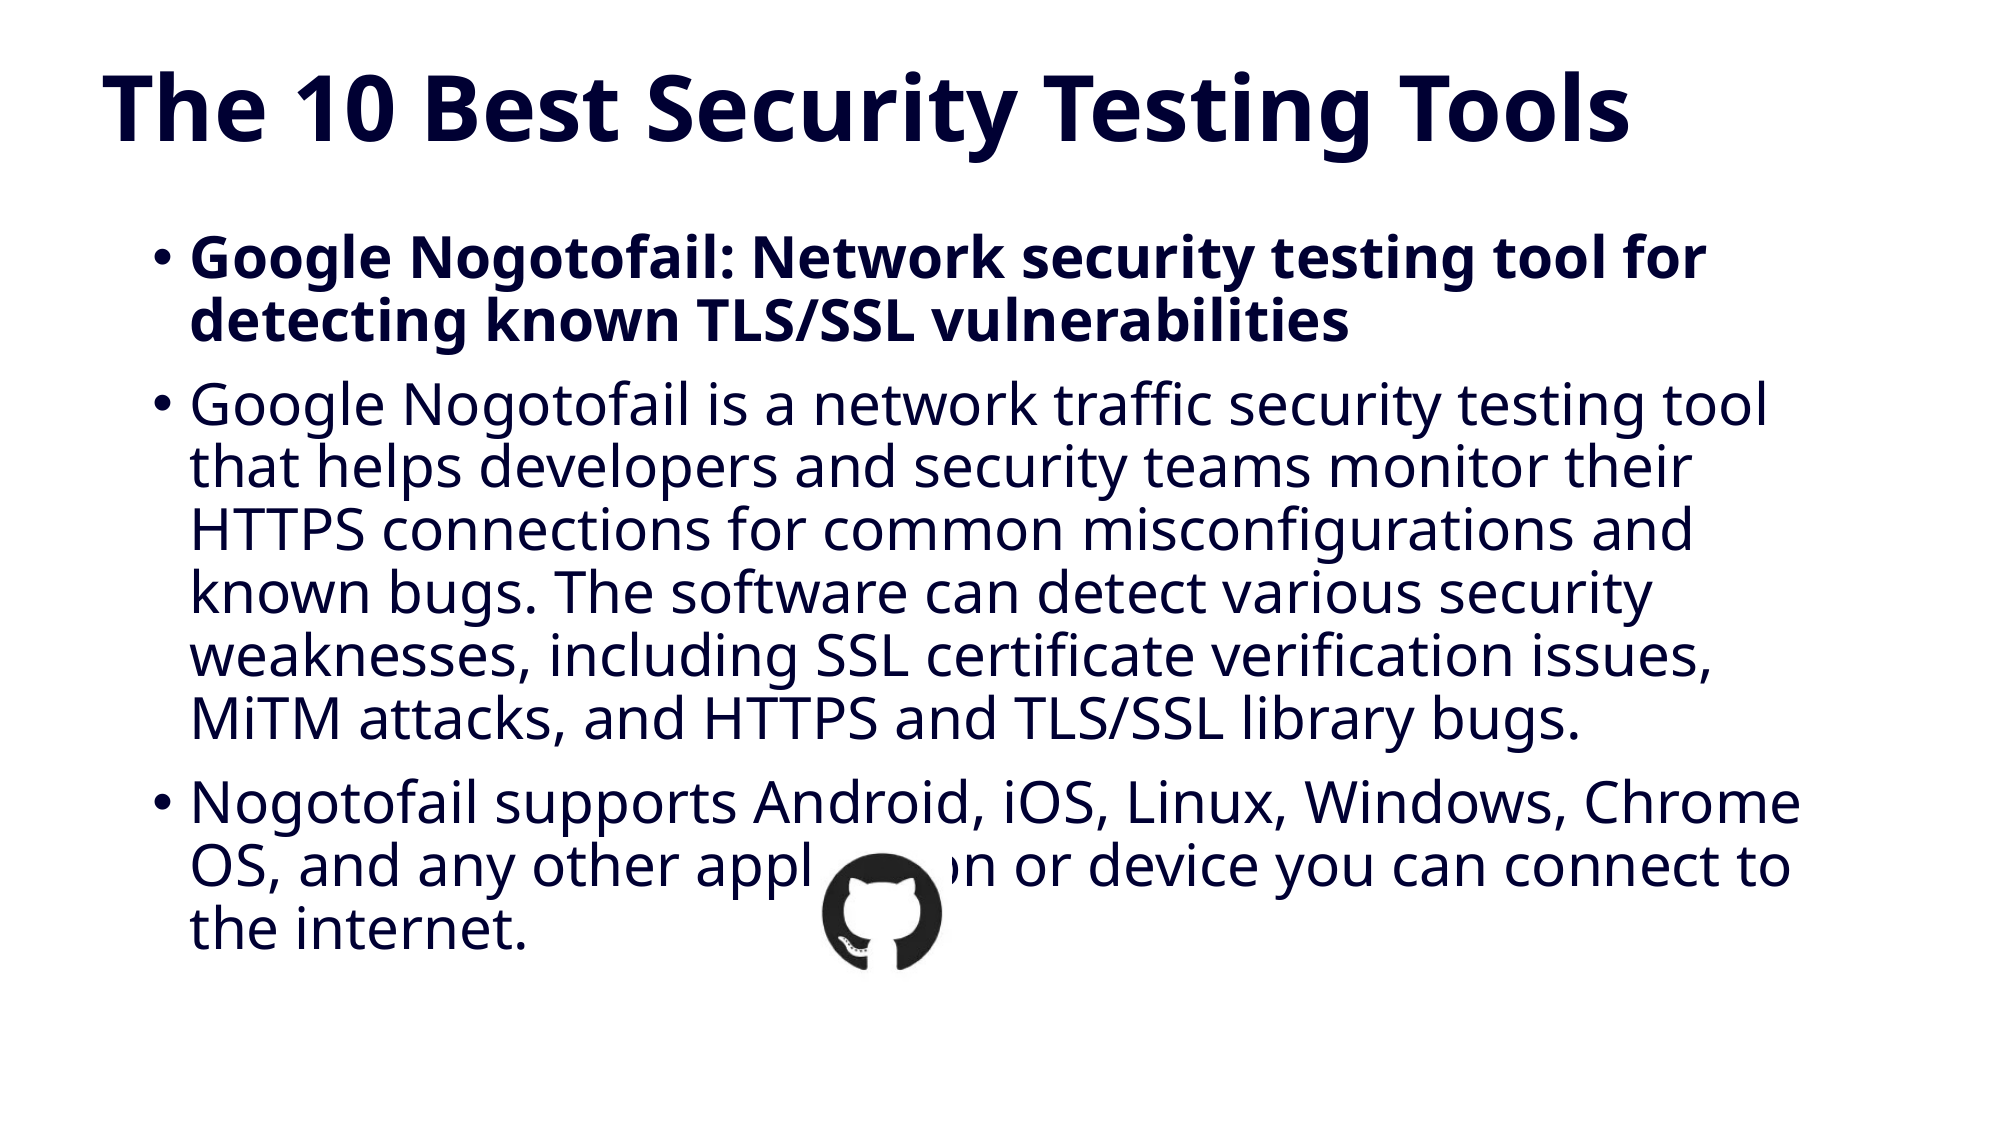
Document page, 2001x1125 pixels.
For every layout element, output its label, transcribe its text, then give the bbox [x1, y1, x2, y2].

title The 10 Best Security Testing Tools [85, 3, 1811, 221]
list Google Nogotofail: Network security testing tool for detecting known TLS/SSL vulnerabilities Google Nogotofail is a network traffic security testing tool that helps developers and security teams monitor their HTTPS connections for common misconfigurations and known bugs. The software can detect various security weaknesses, including SSL certificate verification issues, MiTM attacks, and HTTPS and TLS/SSL library bugs. Nogotofail supports Android, iOS, Linux, Windows, Chrome OS, and any other application or device you can connect to the internet. [137, 220, 1863, 935]
picture [812, 842, 952, 982]
